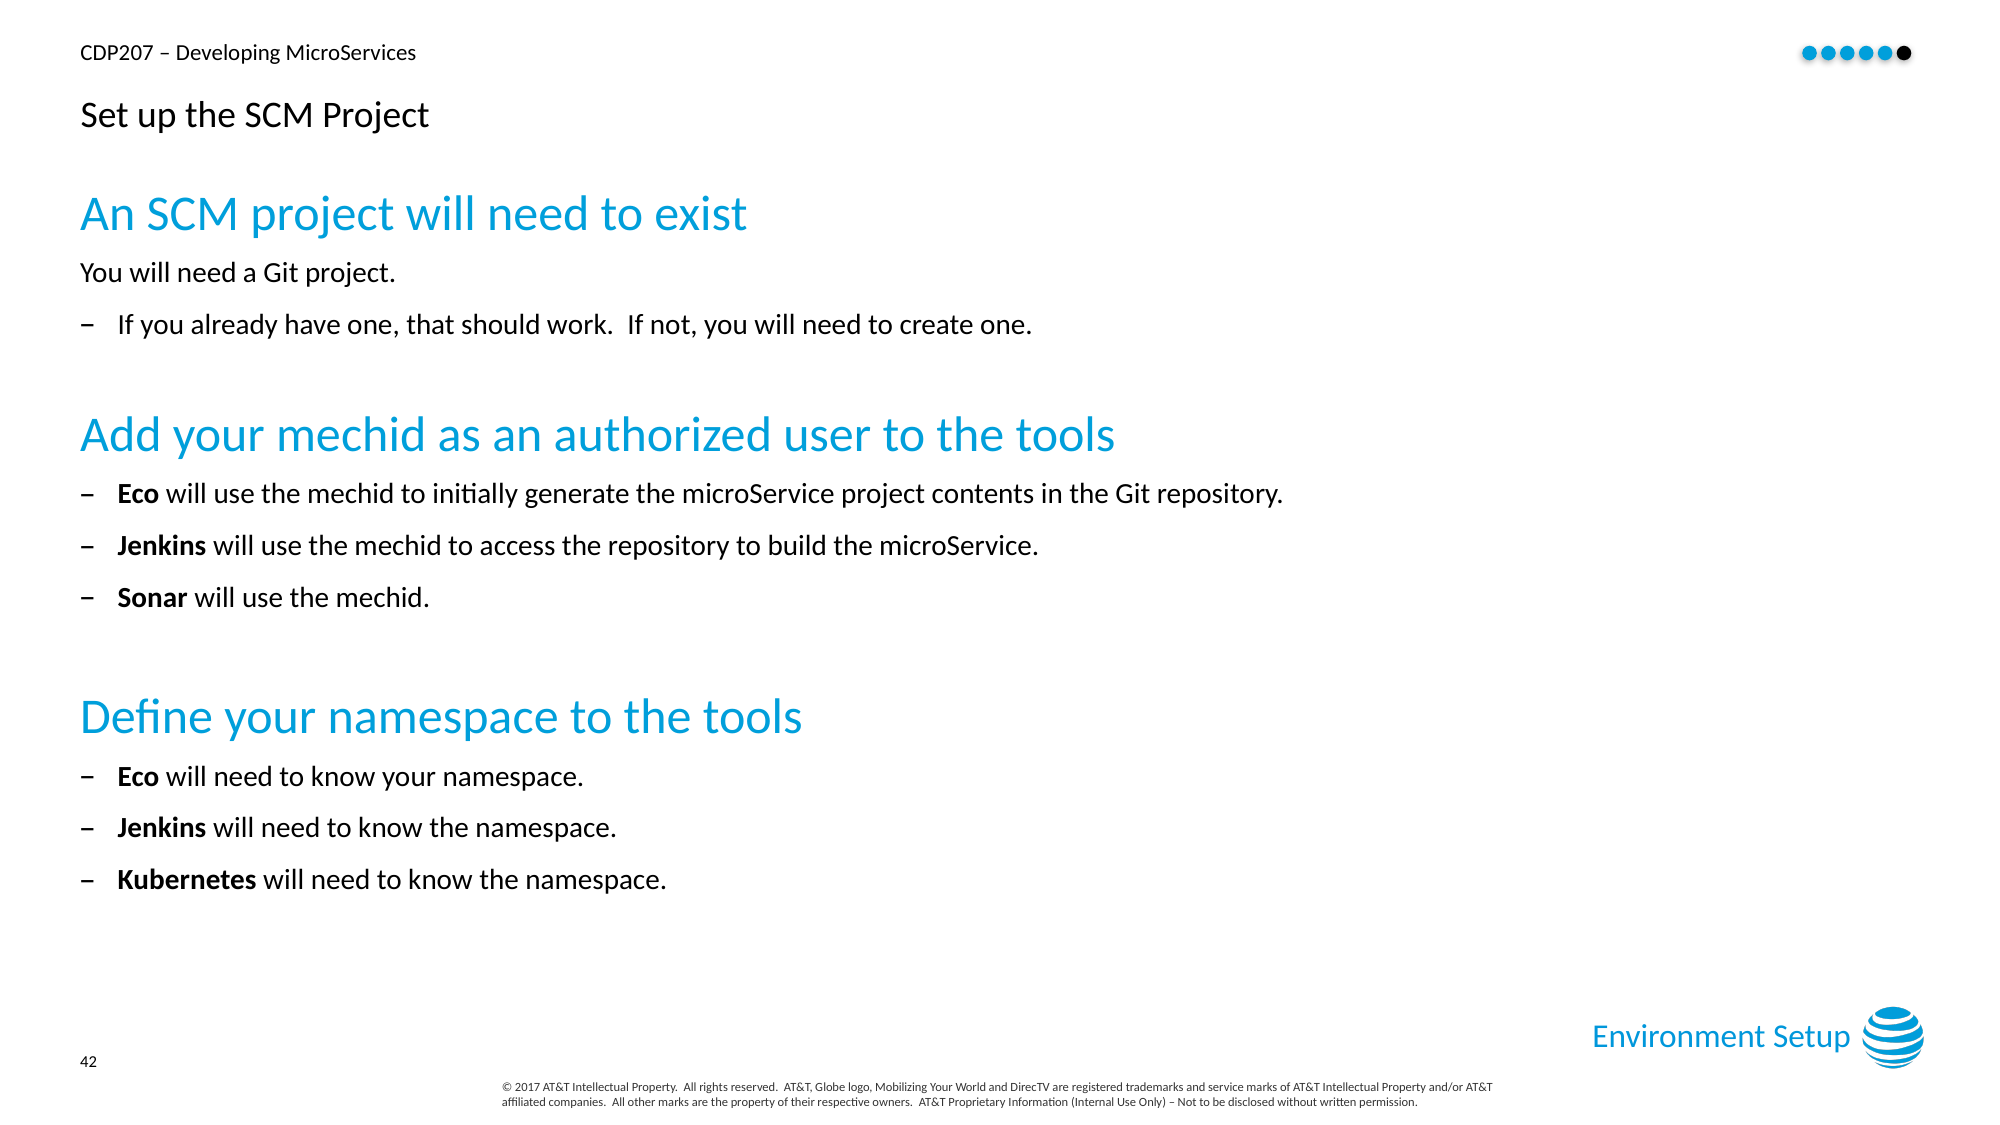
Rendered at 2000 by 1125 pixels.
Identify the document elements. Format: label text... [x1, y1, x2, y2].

text_box [1858, 44, 1875, 62]
text_box [1821, 44, 1837, 62]
text_box [1877, 44, 1894, 62]
text_box Environment Setup [1501, 1006, 1867, 1062]
text_box [1896, 44, 1913, 62]
slide_number 42 [80, 1049, 129, 1087]
text_box [1839, 44, 1856, 62]
title Set up the SCM Project [80, 85, 1920, 142]
text_box [1801, 44, 1818, 62]
list An SCM project will need to exist You will need a Git project. If you already have one, that should work. If not, you will need to create one. Add your mechid as an authorized user to the tools Eco will use the mechid to initially generate the microService project contents in the Git repository. Jenkins will use the mechid to access the repository to build the microService. Sonar will use the mechid. Define your namespace to the tools Eco will need to know your namespace. Jenkins will need to know the namespace. Kubernetes will need to know the namespace. [80, 186, 1920, 977]
